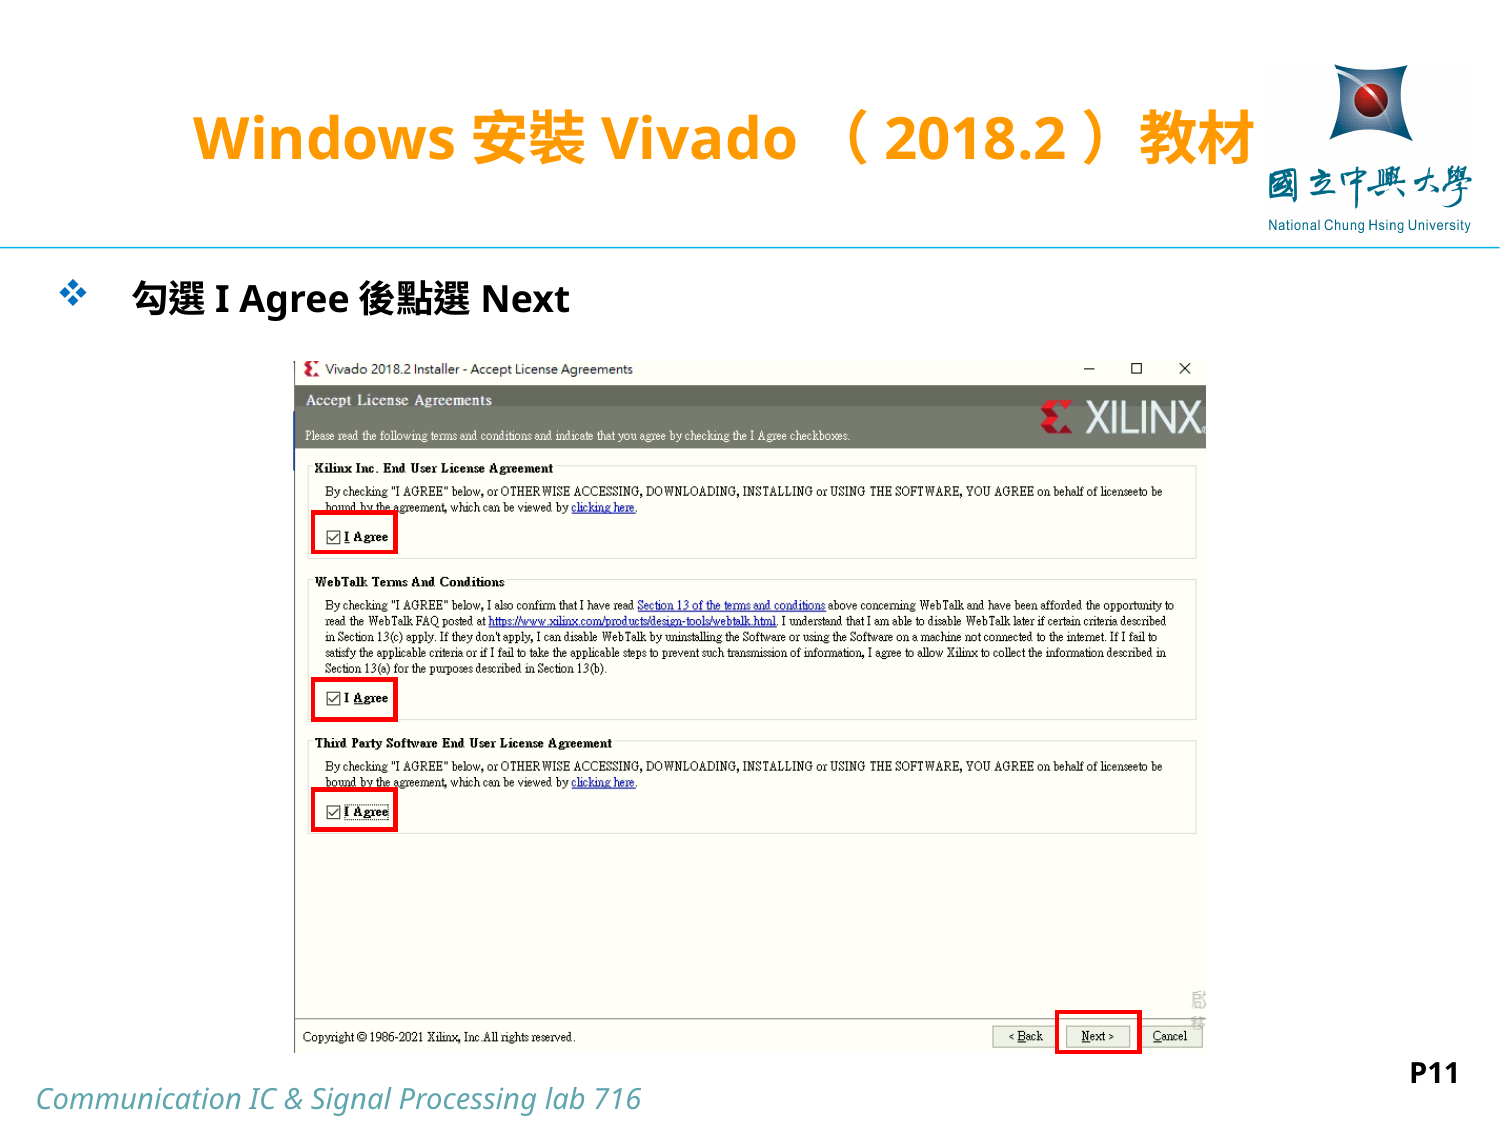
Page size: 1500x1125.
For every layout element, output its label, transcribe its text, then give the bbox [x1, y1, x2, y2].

picture [1363, 64, 1472, 233]
picture [293, 361, 1206, 1053]
list 勾選I Agree後點選Next [41, 267, 1471, 516]
title Windows安裝Vivado（2018.2）教材 [86, 42, 1364, 231]
